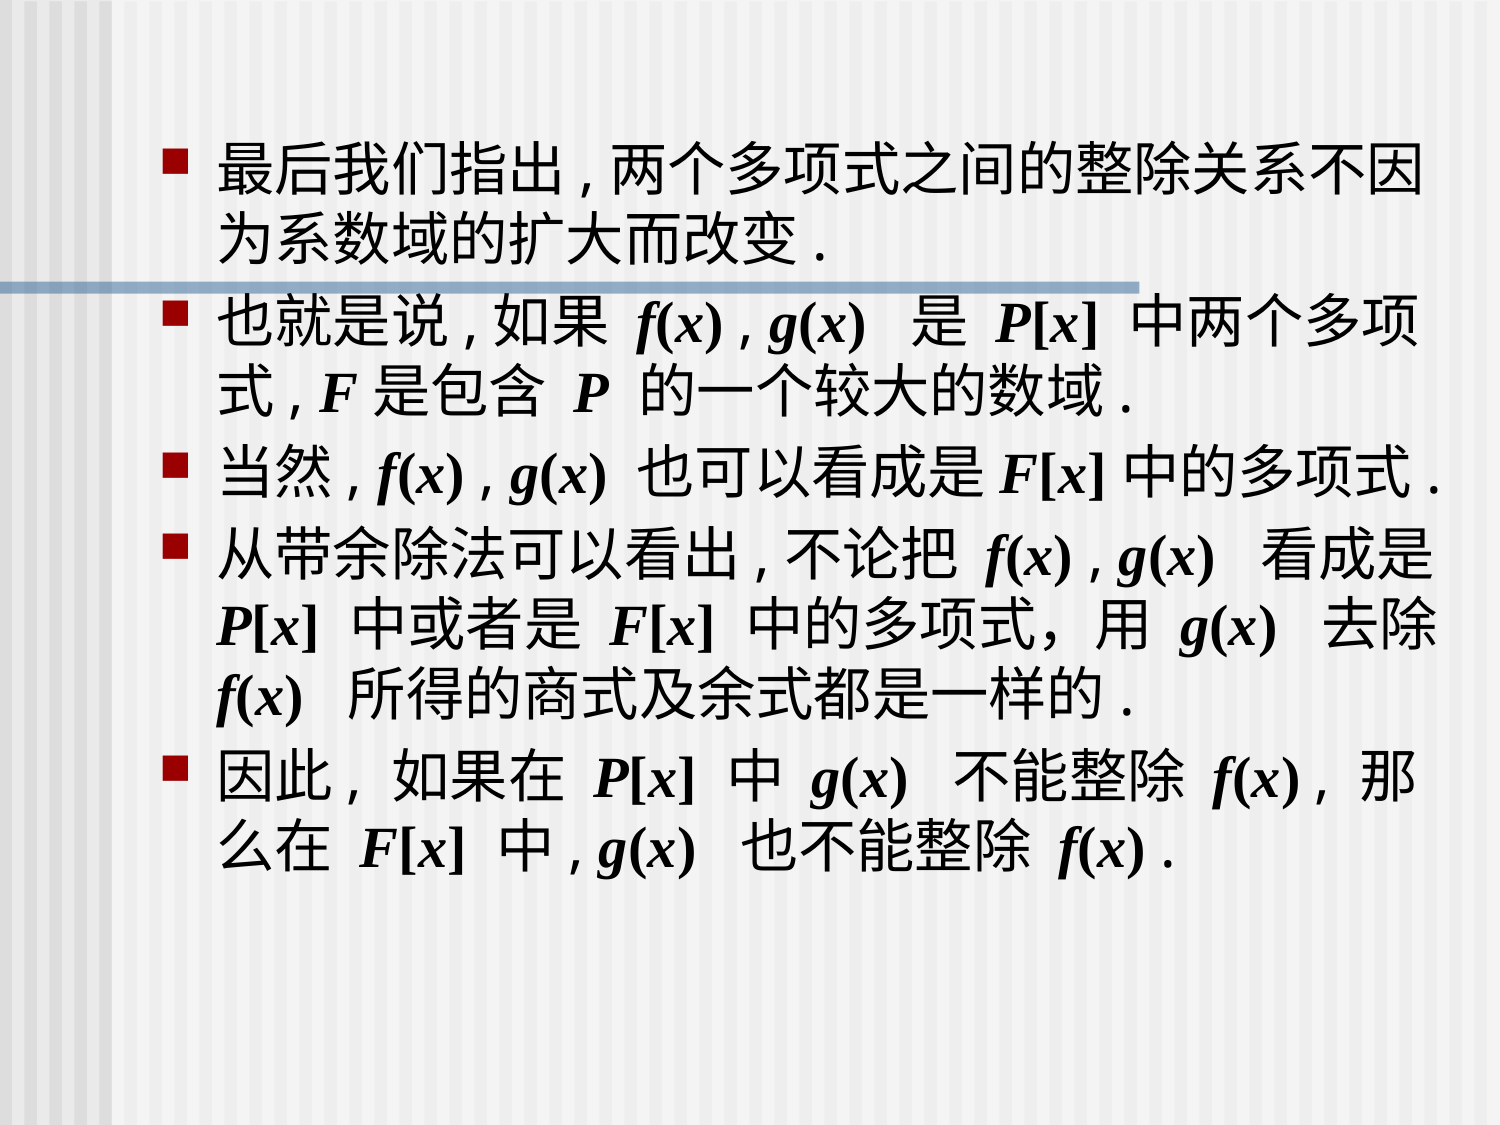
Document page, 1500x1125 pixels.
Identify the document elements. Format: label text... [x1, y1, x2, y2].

list 最后我们指出,两个多项式之间的整除关系不因为系数域的扩大而改变. 也就是说,如果 f(x) , g(x) 是 P[x] 中两个多项式, F是包含 P 的一个较大的数域. 当然, f(x) , g(x) 也可以看成是F[x]中的多项式. 从带余除法可以看出,不论把 f(x) , g(x) 看成是 P[x] 中或者是 F[x] 中的多项式，用 g(x) 去除 f(x) 所得的商式及余式都是一样的. 因此, 如果在 P[x] 中 g(x) 不能整除 f(x) , 那么在 F[x] 中, g(x) 也不能整除 f(x) . [145, 124, 1476, 813]
